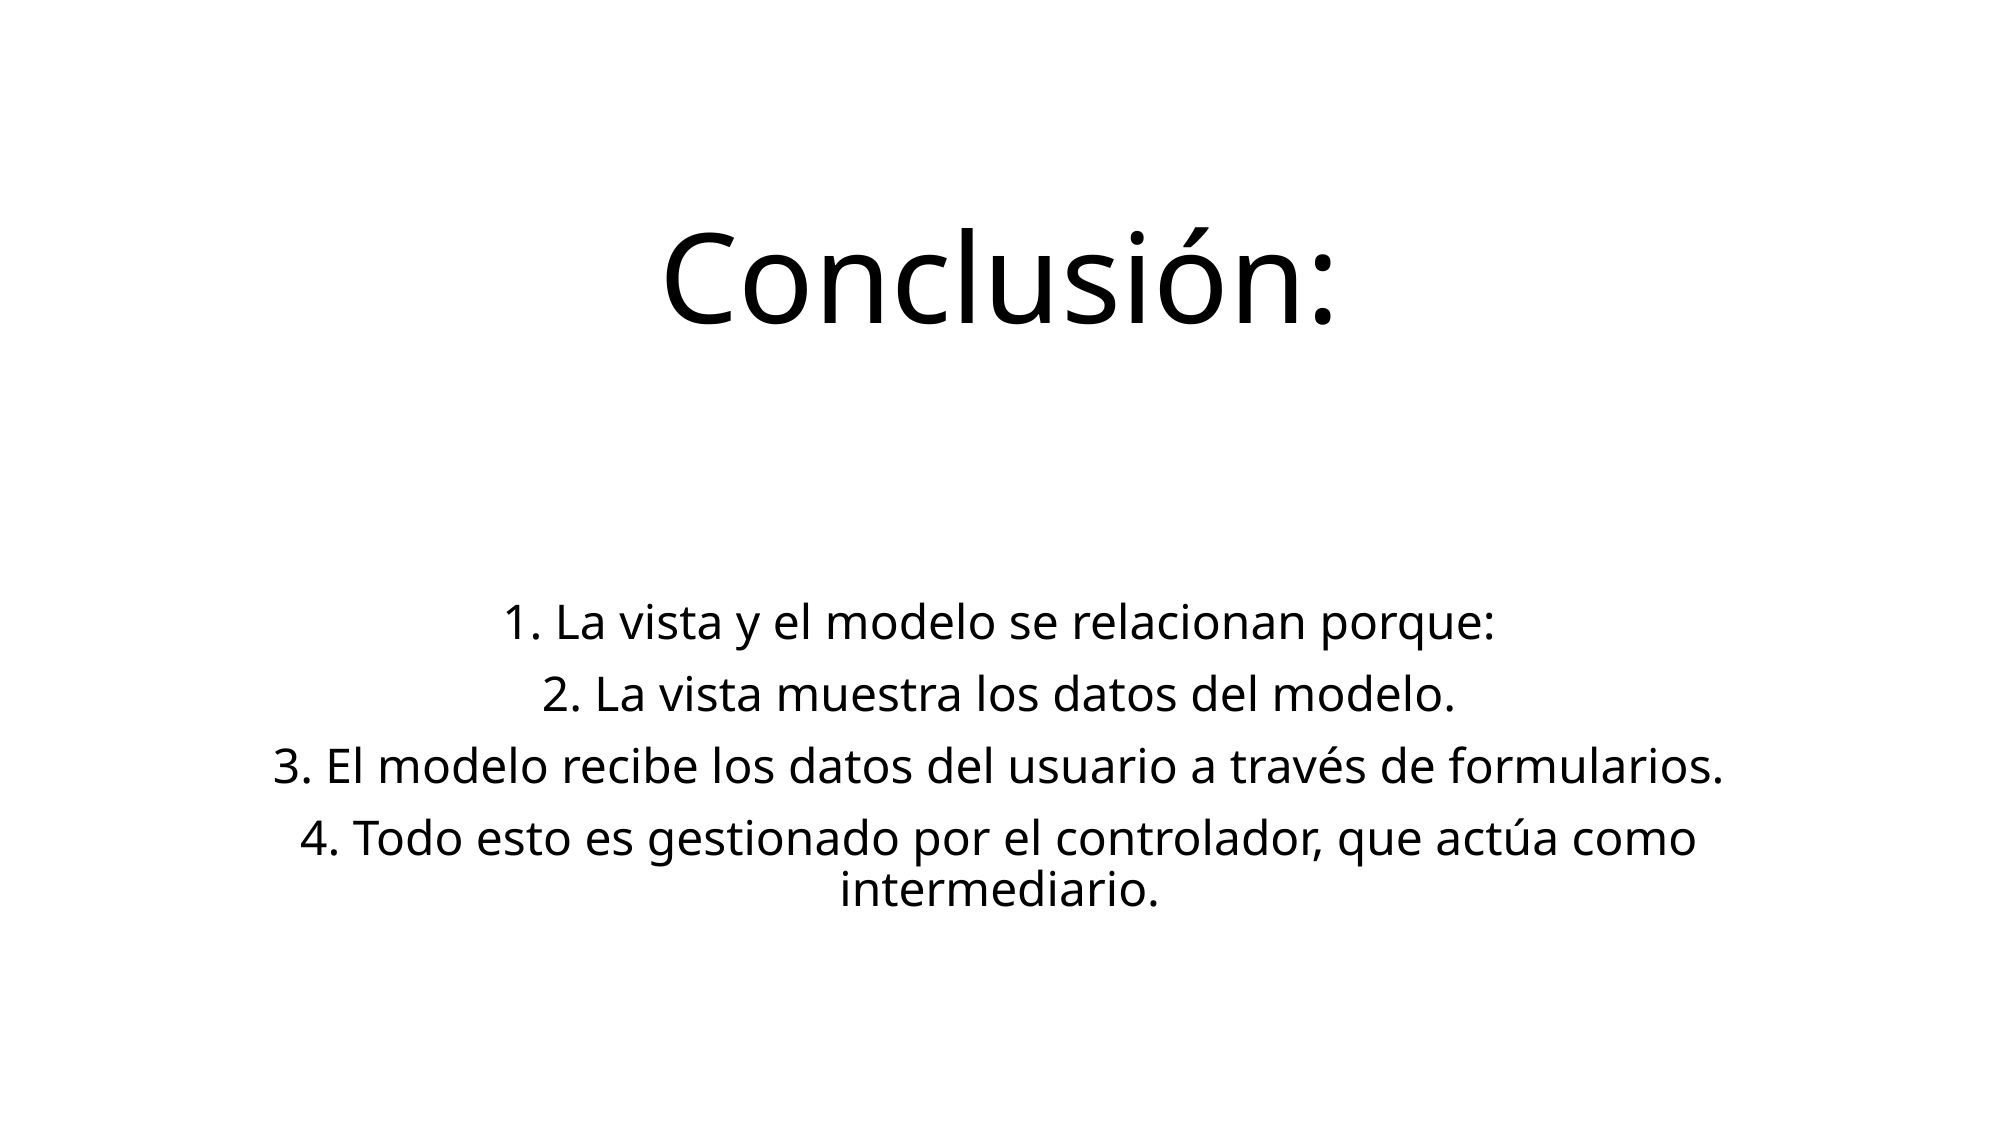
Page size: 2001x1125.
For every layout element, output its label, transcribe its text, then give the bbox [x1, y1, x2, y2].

title Conclusión: [249, 184, 1750, 359]
subtitle 1. La vista y el modelo se relacionan porque: 2. La vista muestra los datos del modelo. 3. El modelo recibe los datos del usuario a través de formularios. 4. Todo esto es gestionado por el controlador, que actúa como intermediario. [249, 590, 1750, 968]
